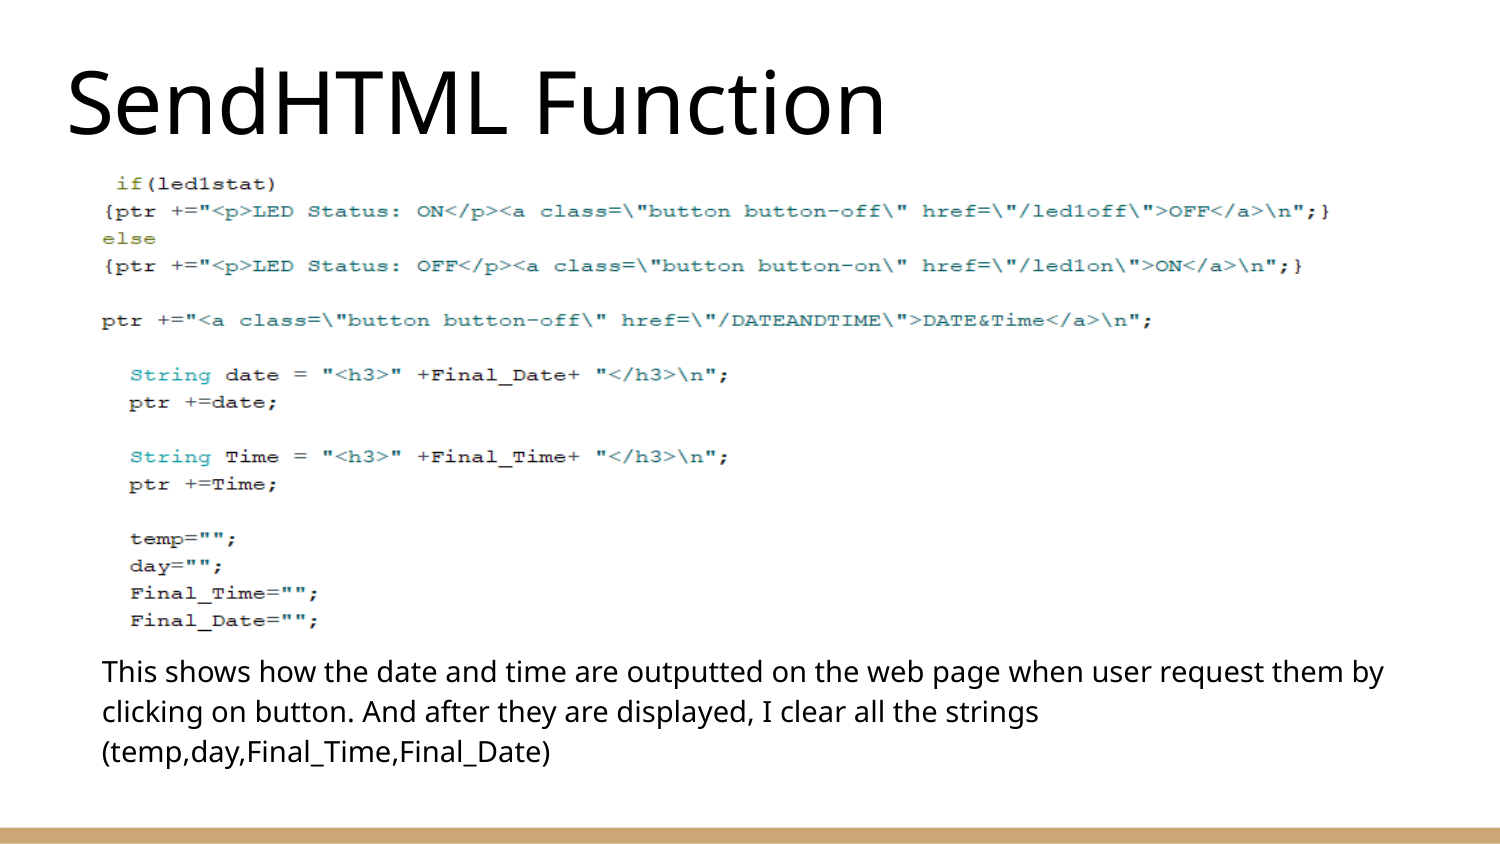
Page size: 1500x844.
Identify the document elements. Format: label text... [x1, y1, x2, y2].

title SendHTML Function [51, 30, 1449, 167]
picture [74, 156, 1437, 656]
list This shows how the date and time are outputted on the web page when user request them by clicking on button. And after they are displayed, I clear all the strings (temp,day,Final_Time,Final_Date) [86, 664, 1424, 797]
